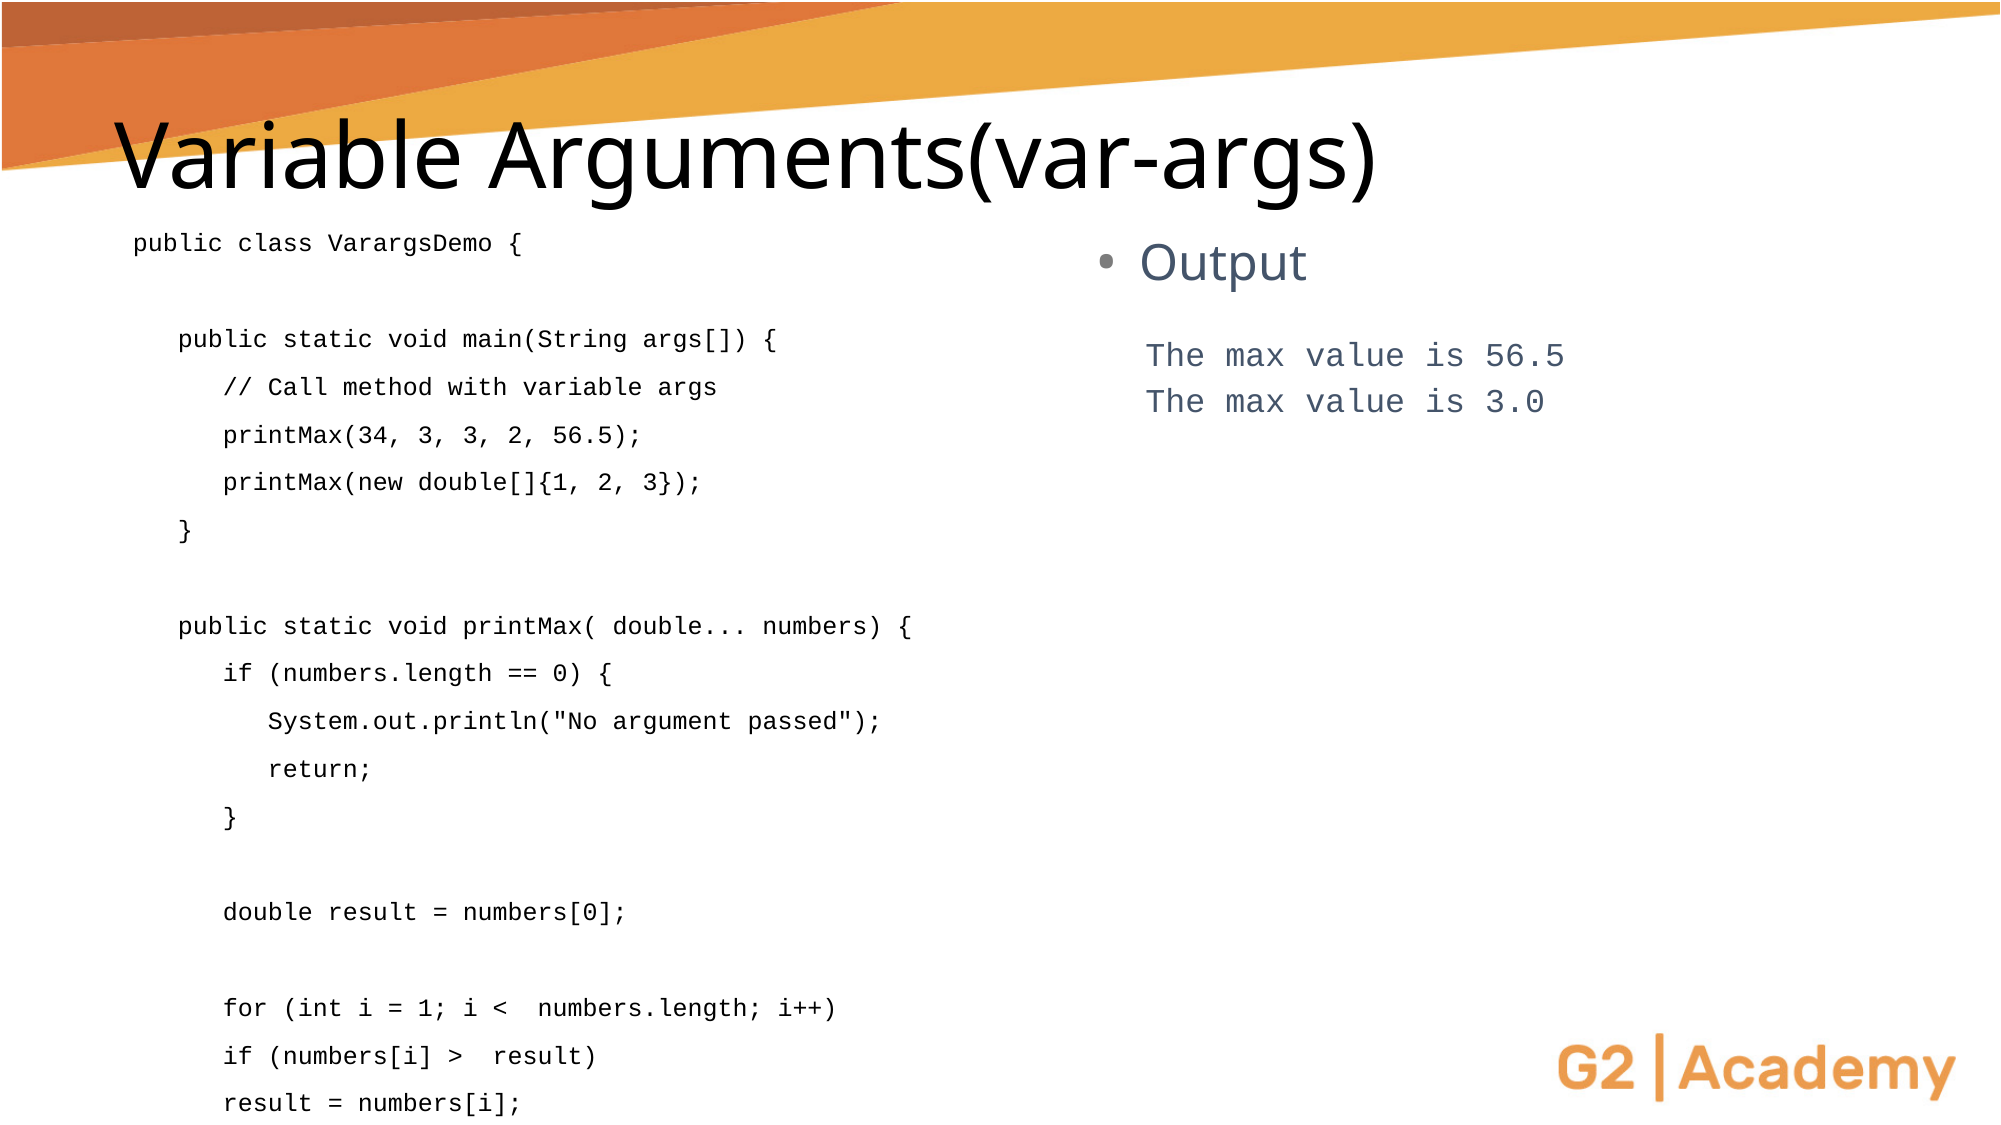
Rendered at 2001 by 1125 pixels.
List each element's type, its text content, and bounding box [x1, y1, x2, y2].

picture [1, 2, 2000, 1125]
list public class VarargsDemo { public static void main(String args[]) { // Call method with variable args printMax(34, 3, 3, 2, 56.5); printMax(new double[]{1, 2, 3}); } public static void printMax( double... numbers) { if (numbers.length == 0) { System.out.println("No argument passed"); return; } double result = numbers[0]; for (int i = 1; i < numbers.length; i++) if (numbers[i] > result) result = numbers[i]; System.out.println("The max value is " + result); } } [99, 222, 1065, 1012]
title Variable Arguments(var-args) [99, 95, 1900, 223]
text_box Output The max value is 56.5 The max value is 3.0 [1064, 222, 1884, 933]
